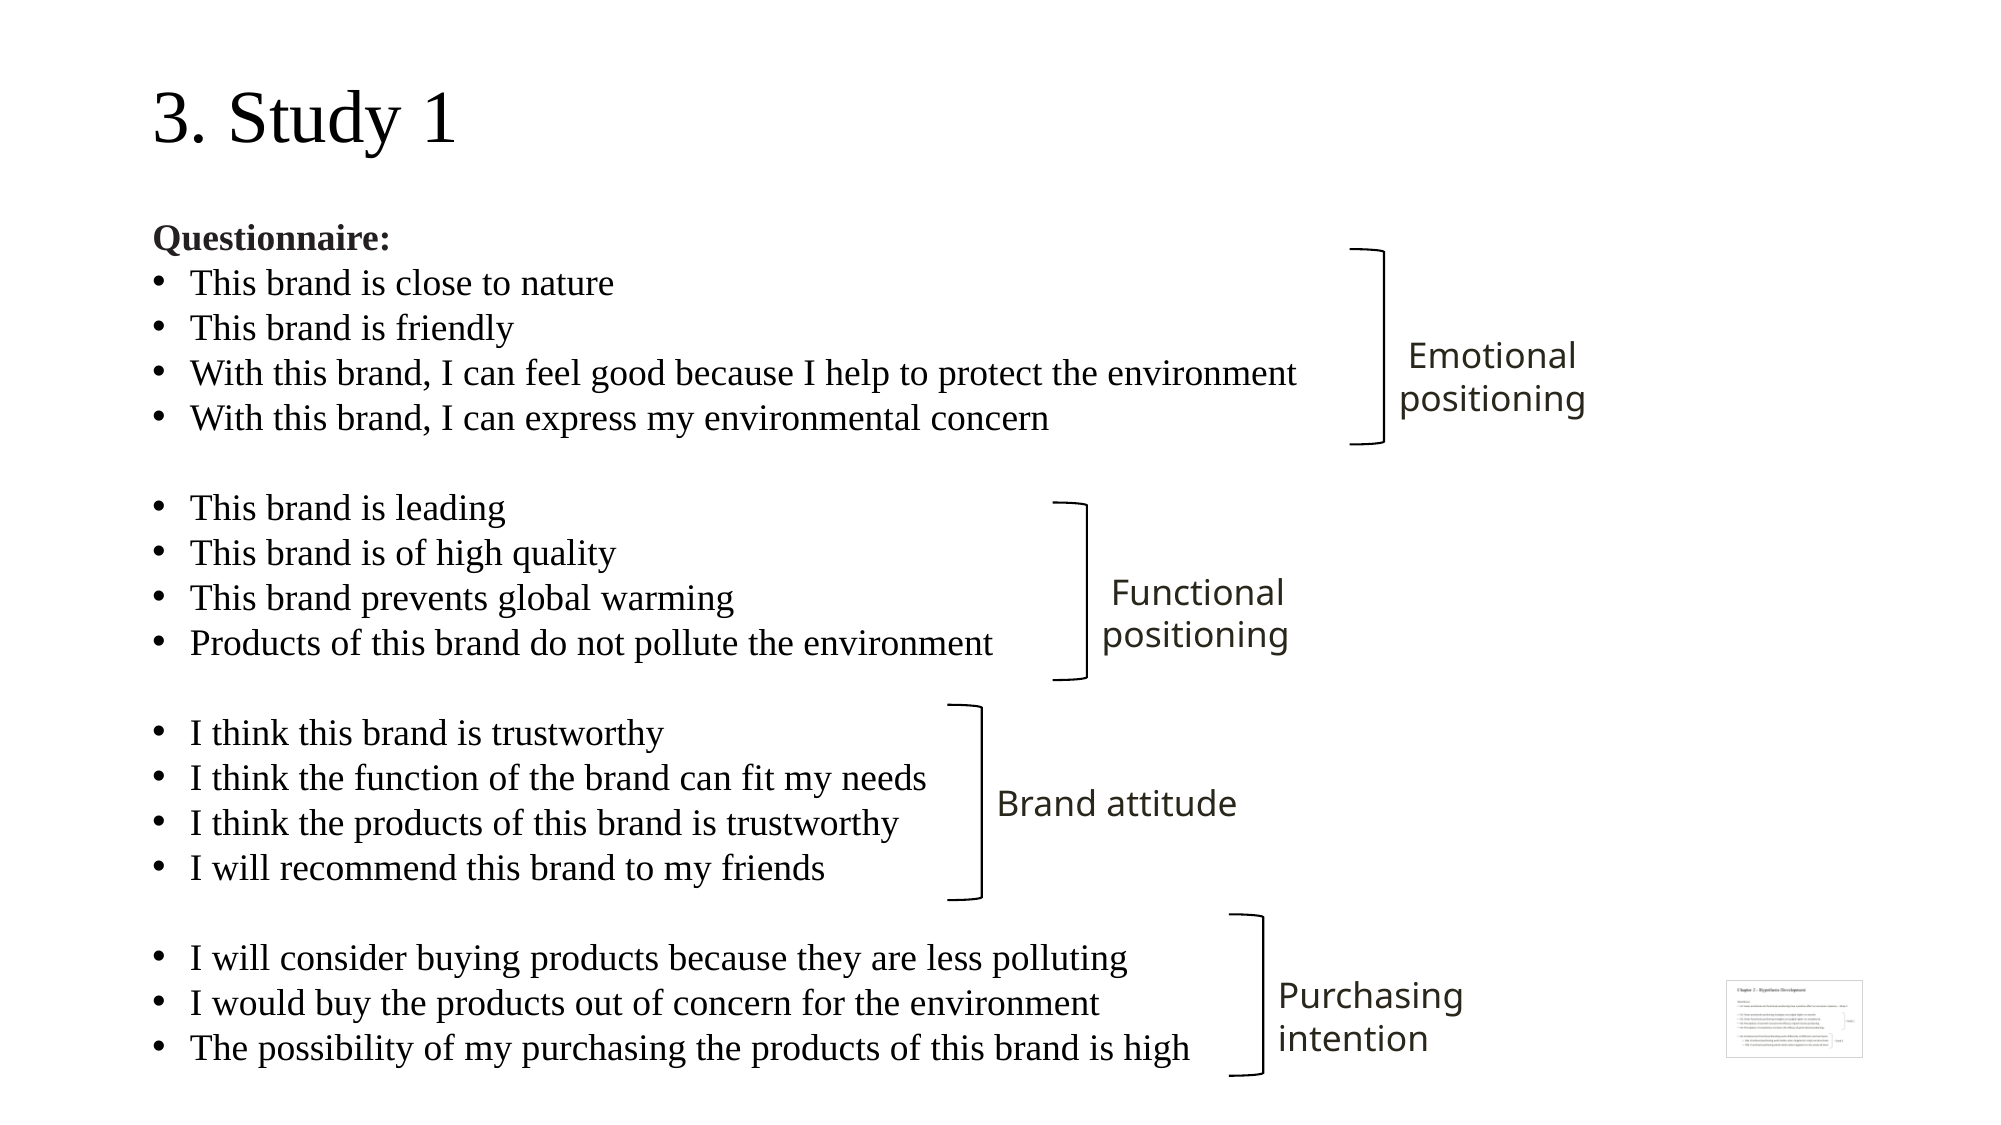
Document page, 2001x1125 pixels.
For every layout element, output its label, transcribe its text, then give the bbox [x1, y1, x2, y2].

text_box [1228, 913, 1264, 1077]
title 3. Study 1 [137, 9, 1863, 227]
picture [1727, 981, 1862, 1057]
list Questionnaire: This brand is close to nature This brand is friendly With this brand, I can feel good because I help to protect the environment With this brand, I can express my environmental concern This brand is leading This brand is of high quality This brand prevents global warming Products of this brand do not pollute the environment I think this brand is trustworthy I think the function of the brand can fit my needs I think the products of this brand is trustworthy I will recommend this brand to my friends I will consider buying products because they are less polluting I would buy the products out of concern for the environment The possibility of my purchasing the products of this brand is high [137, 227, 1863, 920]
text_box Brand attitude [981, 773, 1340, 831]
text_box [947, 704, 983, 901]
text_box Purchasing intention [1263, 965, 1621, 1066]
text_box Emotional positioning [1383, 325, 1742, 426]
text_box [1349, 248, 1385, 445]
text_box [1052, 501, 1088, 681]
text_box Functional positioning [1086, 562, 1445, 663]
